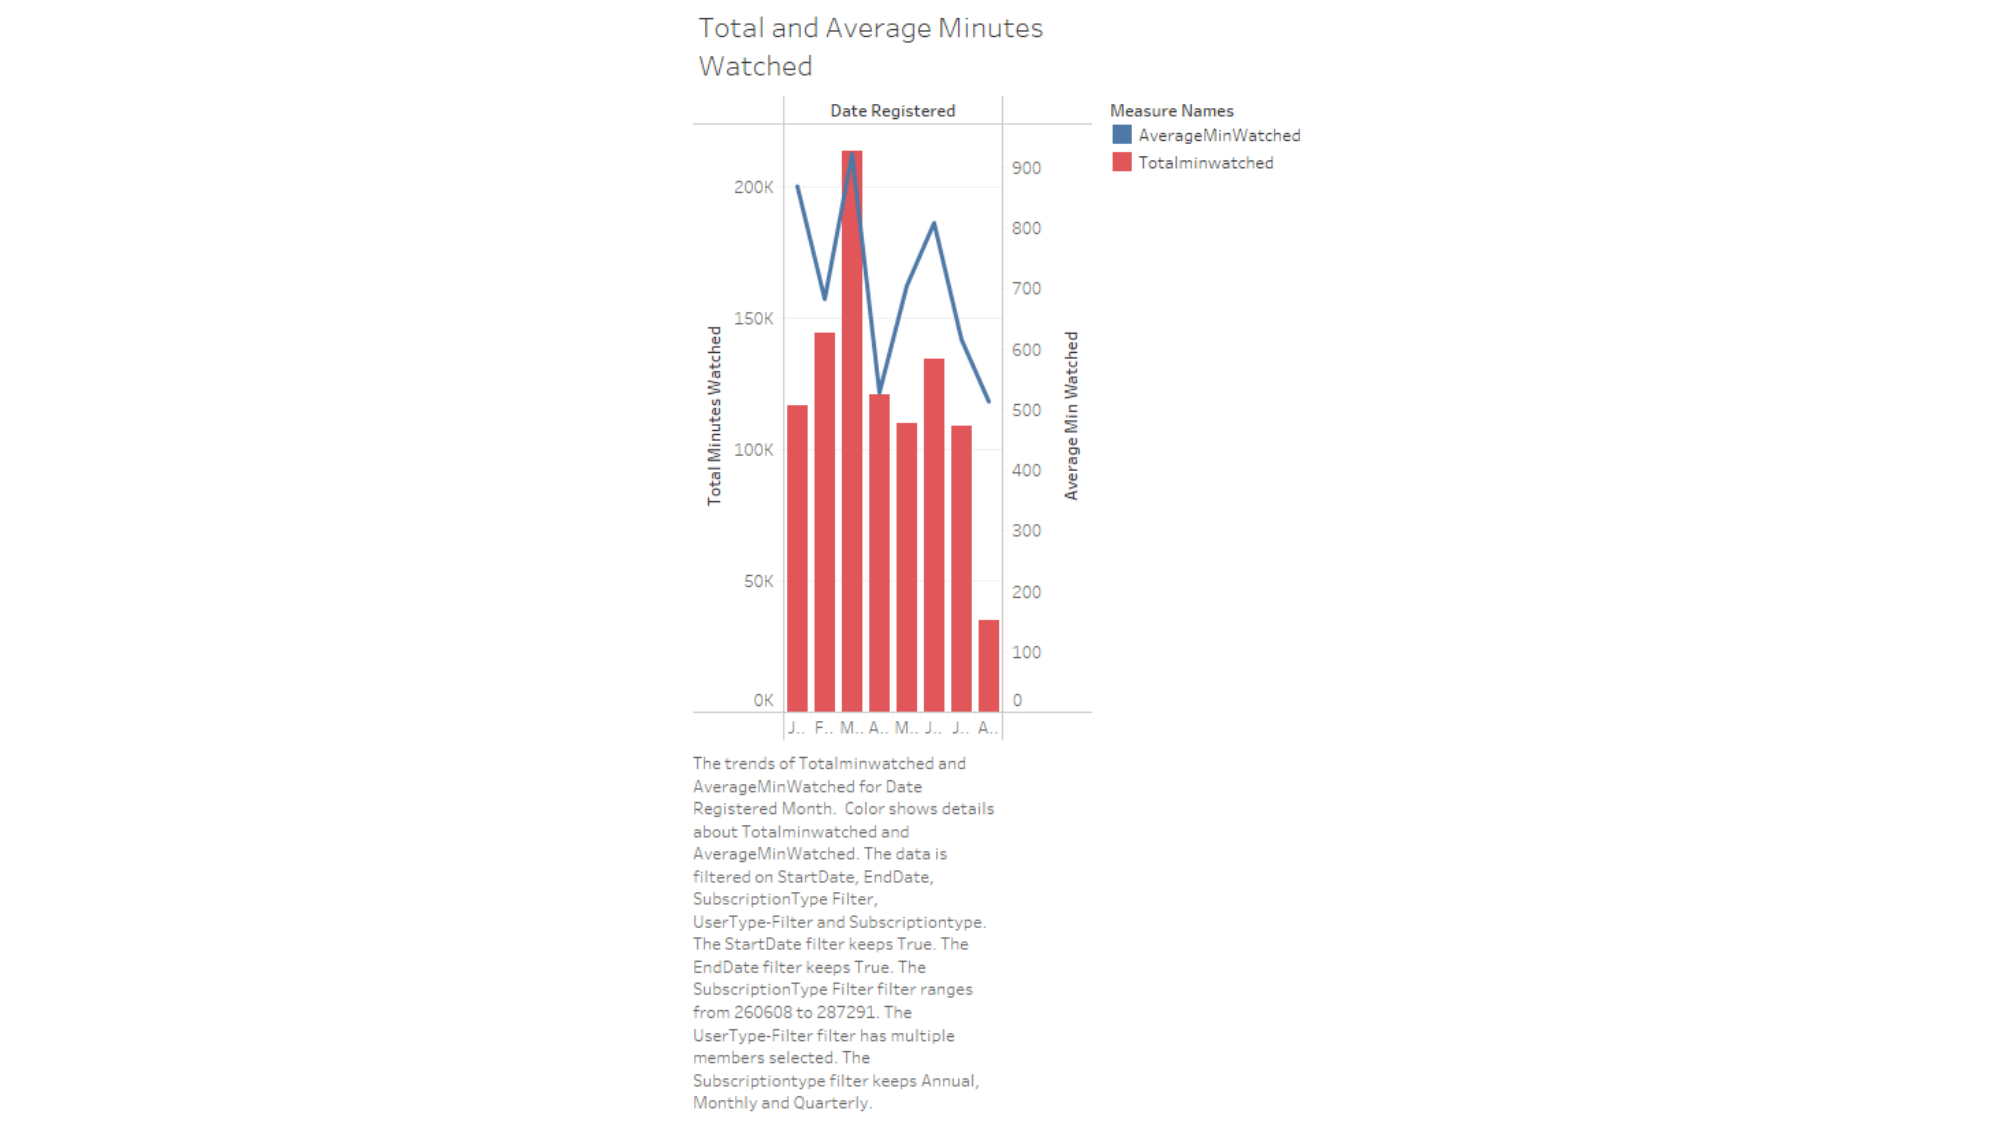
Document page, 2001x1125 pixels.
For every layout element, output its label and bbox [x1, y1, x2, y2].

picture [693, 0, 1307, 1125]
